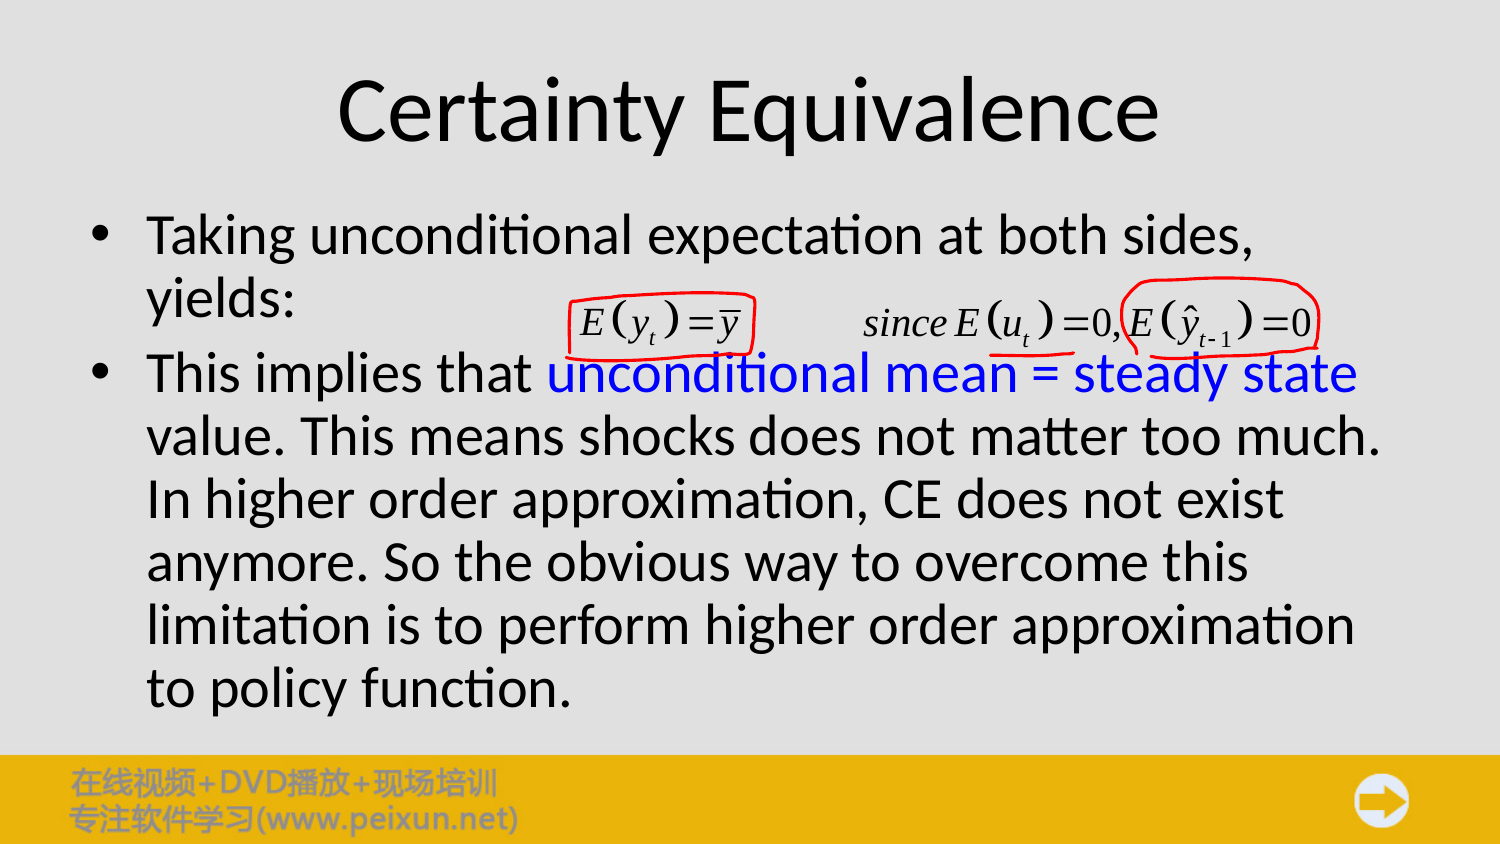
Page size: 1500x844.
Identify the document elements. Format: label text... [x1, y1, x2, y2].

picture [0, 0, 1500, 844]
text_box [572, 295, 748, 359]
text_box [1181, 350, 1318, 361]
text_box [572, 291, 666, 299]
title Certainty Equivalence [74, 33, 1426, 175]
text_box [855, 291, 1317, 361]
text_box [678, 356, 748, 360]
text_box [1309, 291, 1318, 301]
list Taking unconditional expectation at both sides, yields: This implies that unconditional mean = steady state value. This means shocks does not matter too much. In higher order approximation, CE does not exist anymore. So the obvious way to overcome this limitation is to perform higher order approximation to policy function. [74, 196, 1426, 754]
